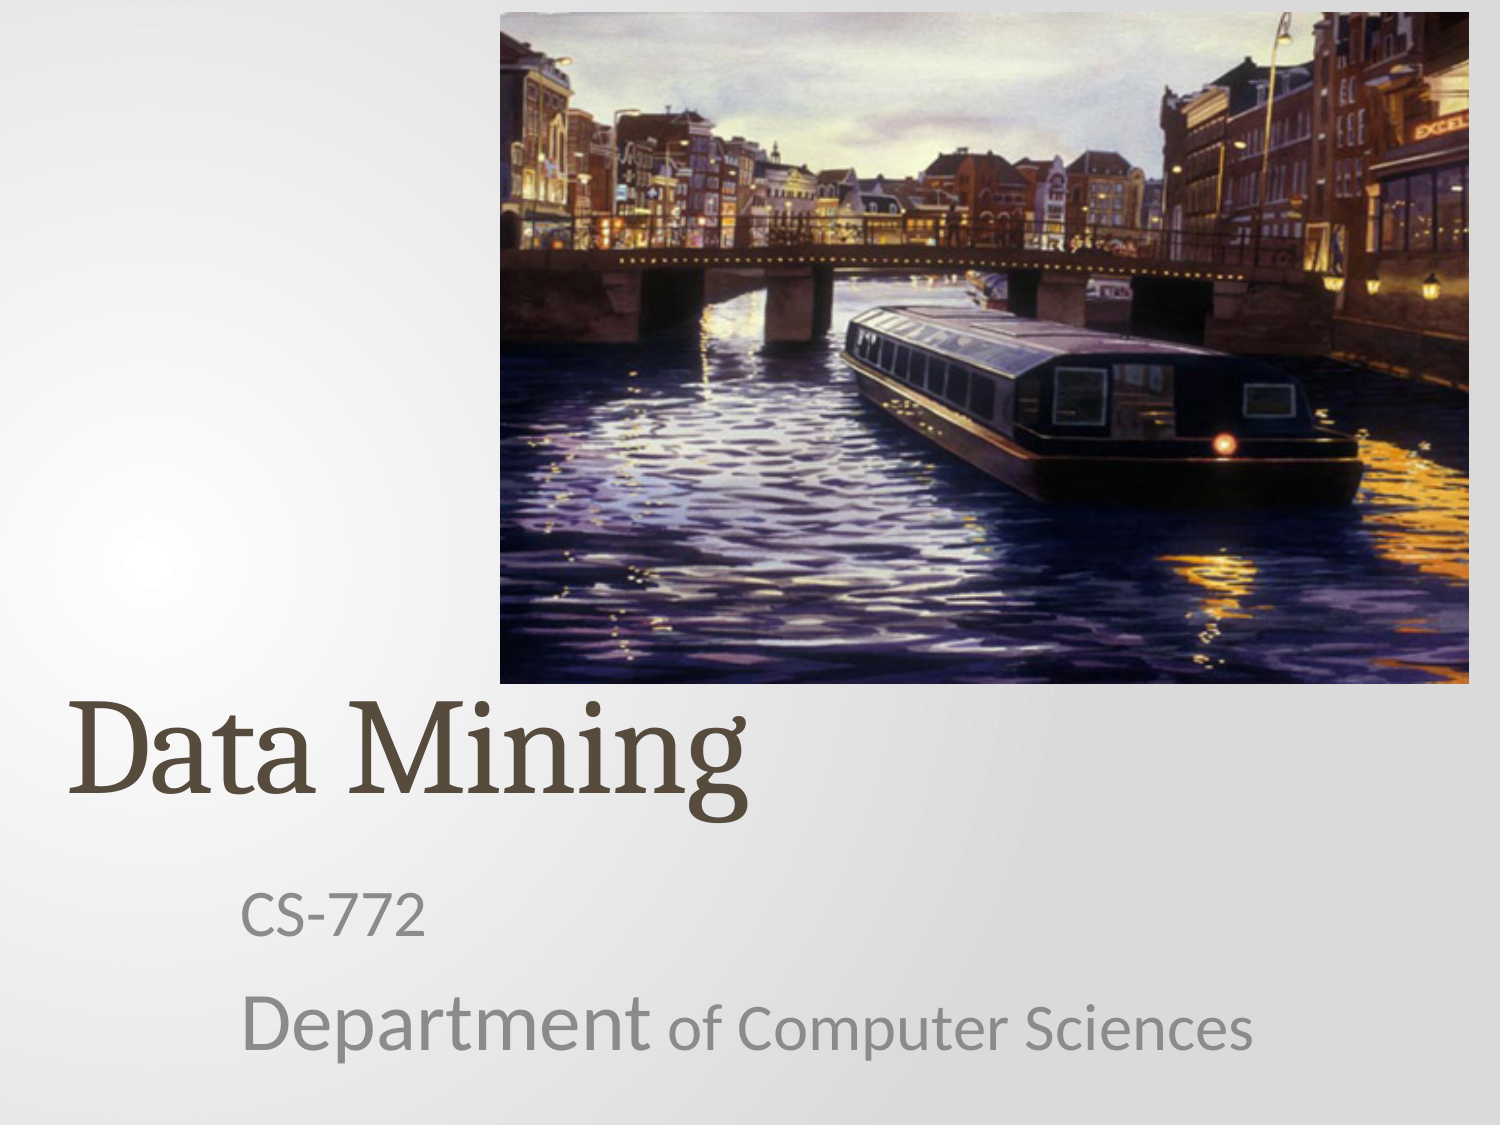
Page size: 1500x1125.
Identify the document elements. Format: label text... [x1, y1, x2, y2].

subtitle CS-772 Department of Computer Sciences [225, 862, 1275, 1050]
picture [499, 11, 1470, 684]
title Data Mining [50, 587, 1325, 829]
